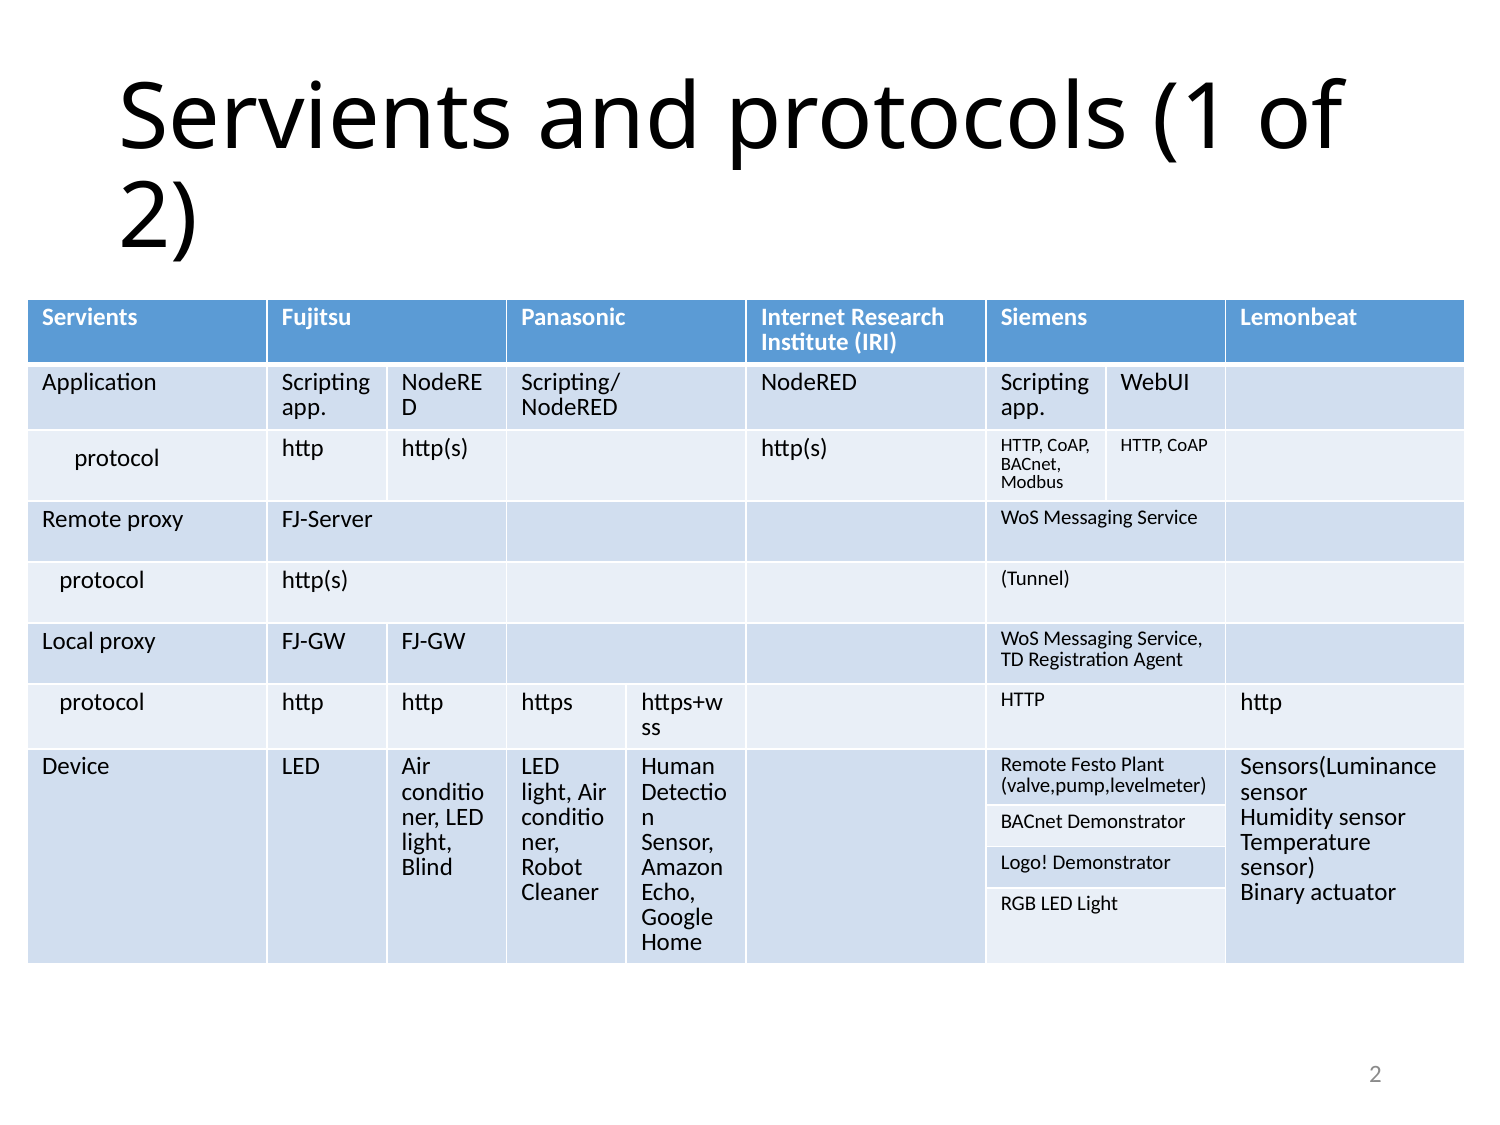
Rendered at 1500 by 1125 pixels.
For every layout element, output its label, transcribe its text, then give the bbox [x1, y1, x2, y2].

table_header Panasonic [507, 300, 745, 362]
table_cell Application [28, 367, 266, 429]
table_cell WoS Messaging Service [987, 502, 1225, 561]
table_cell protocol [28, 563, 266, 622]
table_cell [507, 563, 745, 622]
table_cell WoS Messaging Service, TD Registration Agent [987, 624, 1225, 683]
table_cell Human Detection Sensor, Amazon Echo, Google Home [627, 750, 745, 963]
table_cell FJ-GW [388, 624, 506, 683]
table_cell http [1226, 685, 1464, 748]
table_cell HTTP [987, 685, 1225, 748]
table_cell FJ-GW [268, 624, 386, 683]
table_cell NodeRED [747, 367, 985, 429]
table_cell http(s) [388, 431, 506, 500]
table_cell protocol [28, 431, 266, 500]
table_cell Scripting/ NodeRED [507, 367, 745, 429]
table_cell Remote Festo Plant (valve,pump,levelmeter) [987, 750, 1225, 804]
table_cell [507, 431, 745, 500]
table_cell http [268, 431, 386, 500]
table_header Siemens [987, 300, 1225, 362]
table_cell HTTP, CoAP, BACnet, Modbus [987, 431, 1105, 500]
table_cell [1226, 431, 1464, 500]
table_cell http [268, 685, 386, 748]
table_cell HTTP, CoAP [1107, 431, 1225, 500]
table_cell [507, 502, 745, 561]
table_cell LED [268, 750, 386, 963]
table_cell [1226, 563, 1464, 622]
table_cell [747, 563, 985, 622]
table_header Internet Research Institute (IRI) [747, 300, 985, 362]
table_header Lemonbeat [1226, 300, 1464, 362]
table_cell [1226, 502, 1464, 561]
table_cell https [507, 685, 625, 748]
table_header Servients [28, 300, 266, 362]
table_cell Logo! Demonstrator [987, 847, 1225, 887]
table_cell Remote proxy [28, 502, 266, 561]
slide_number 2 [1059, 1042, 1397, 1103]
table_cell [1226, 624, 1464, 683]
table_cell Scripting app. [268, 367, 386, 429]
table_cell Sensors(Luminance sensor Humidity sensor Temperature sensor) Binary actuator [1226, 750, 1464, 963]
table_cell Device [28, 750, 266, 963]
table_cell http(s) [268, 563, 506, 622]
table_cell Scripting app. [987, 367, 1105, 429]
table_cell [747, 624, 985, 683]
table_cell FJ-Server [268, 502, 506, 561]
table_cell [747, 502, 985, 561]
table_cell [1226, 367, 1464, 429]
table_cell NodeRED [388, 367, 506, 429]
table_cell (Tunnel) [987, 563, 1225, 622]
table_cell https+wss [627, 685, 745, 748]
table_cell LED light, Air conditioner, Robot Cleaner [507, 750, 625, 963]
table_cell http(s) [747, 431, 985, 500]
title Servients and protocols (1 of 2) [103, 59, 1397, 278]
table_cell http [388, 685, 506, 748]
table_cell BACnet Demonstrator [987, 806, 1225, 846]
table_cell WebUI [1107, 367, 1225, 429]
table_cell [747, 685, 985, 748]
table_header Fujitsu [268, 300, 506, 362]
table_cell [747, 750, 985, 963]
table_cell Local proxy [28, 624, 266, 683]
table_cell Air conditioner, LED light, Blind [388, 750, 506, 963]
table_cell RGB LED Light [987, 889, 1225, 963]
table_cell [507, 624, 745, 683]
table_cell protocol [28, 685, 266, 748]
